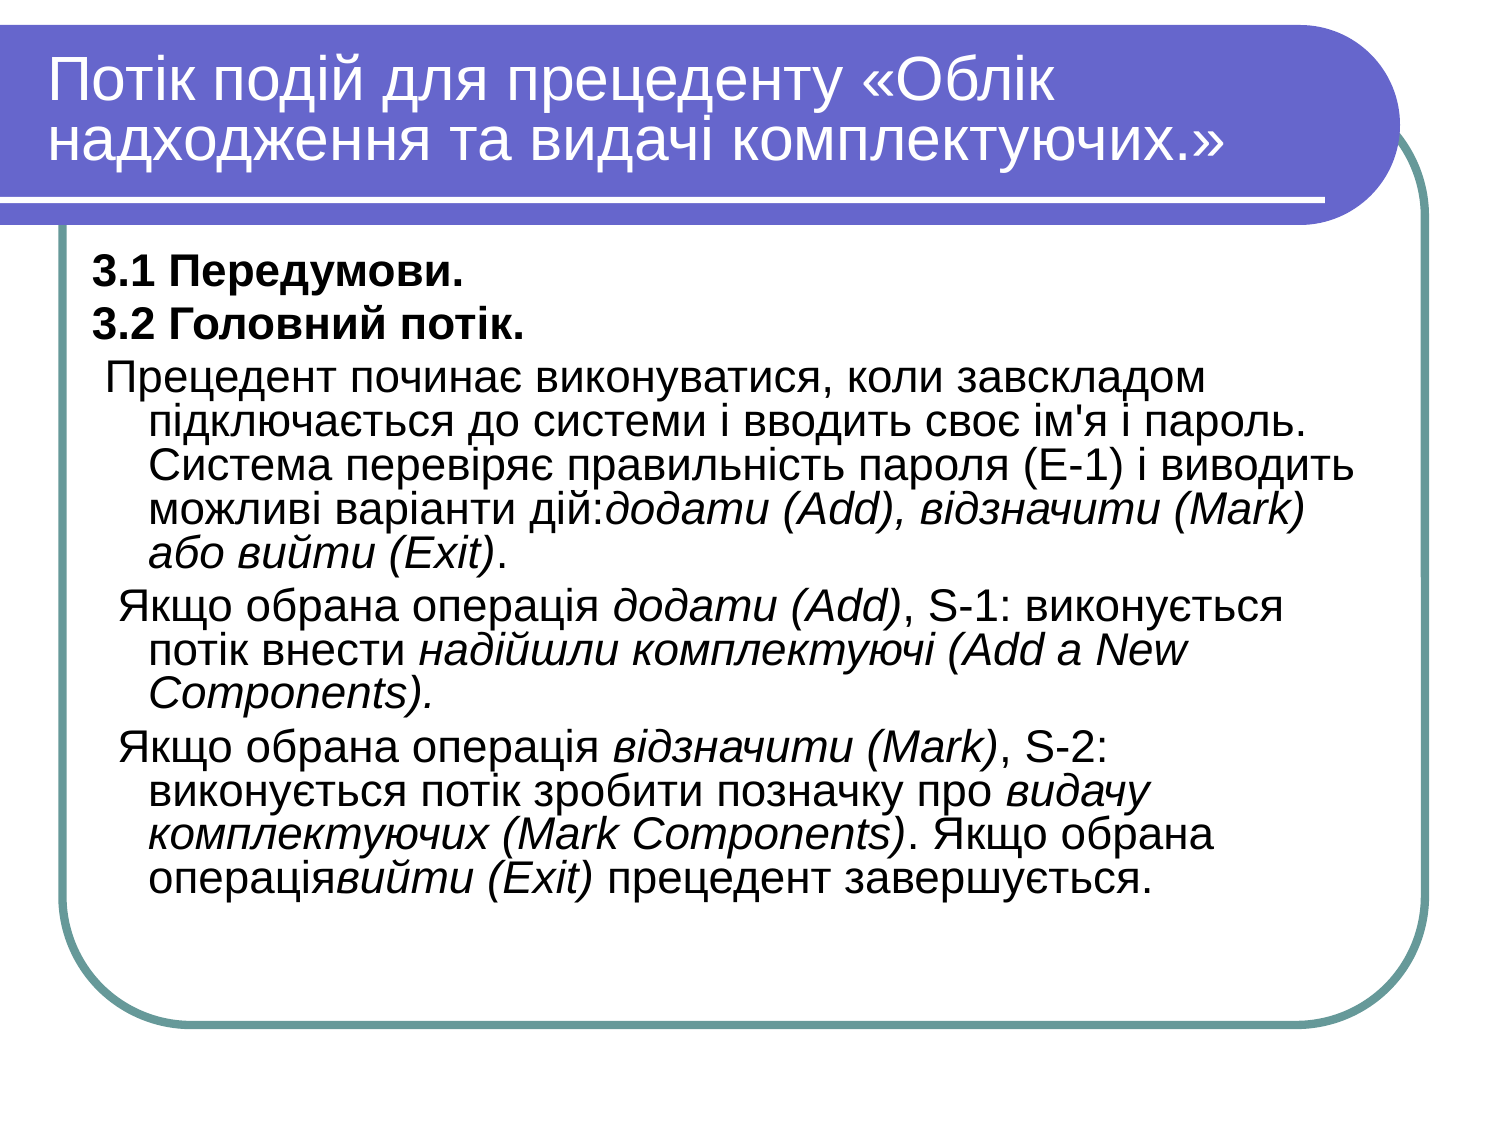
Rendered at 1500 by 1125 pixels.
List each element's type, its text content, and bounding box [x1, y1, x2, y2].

list 3.1 Передумови. 3.2 Головний потік. Прецедент починає виконуватися, коли завскладом підключається до системи і вводить своє ім'я і пароль. Система перевіряє правильність пароля (Е-1) і виводить можливі варіанти дій:додати (Add), відзначити (Mark) або вийти (Exit). Якщо обрана операція додати (Add), S-1: виконується потік внести надійшли комплектуючі (Add a New Components). Якщо обрана операція відзначити (Mark), S-2: виконується потік зробити позначку про видачу комплектуючих (Mark Components). Якщо обрана операціявийти (Exit) прецедент завершується. [76, 243, 1378, 969]
title Потік подій для прецеденту «Облік надходження та видачі комплектуючих.» [31, 37, 1348, 188]
